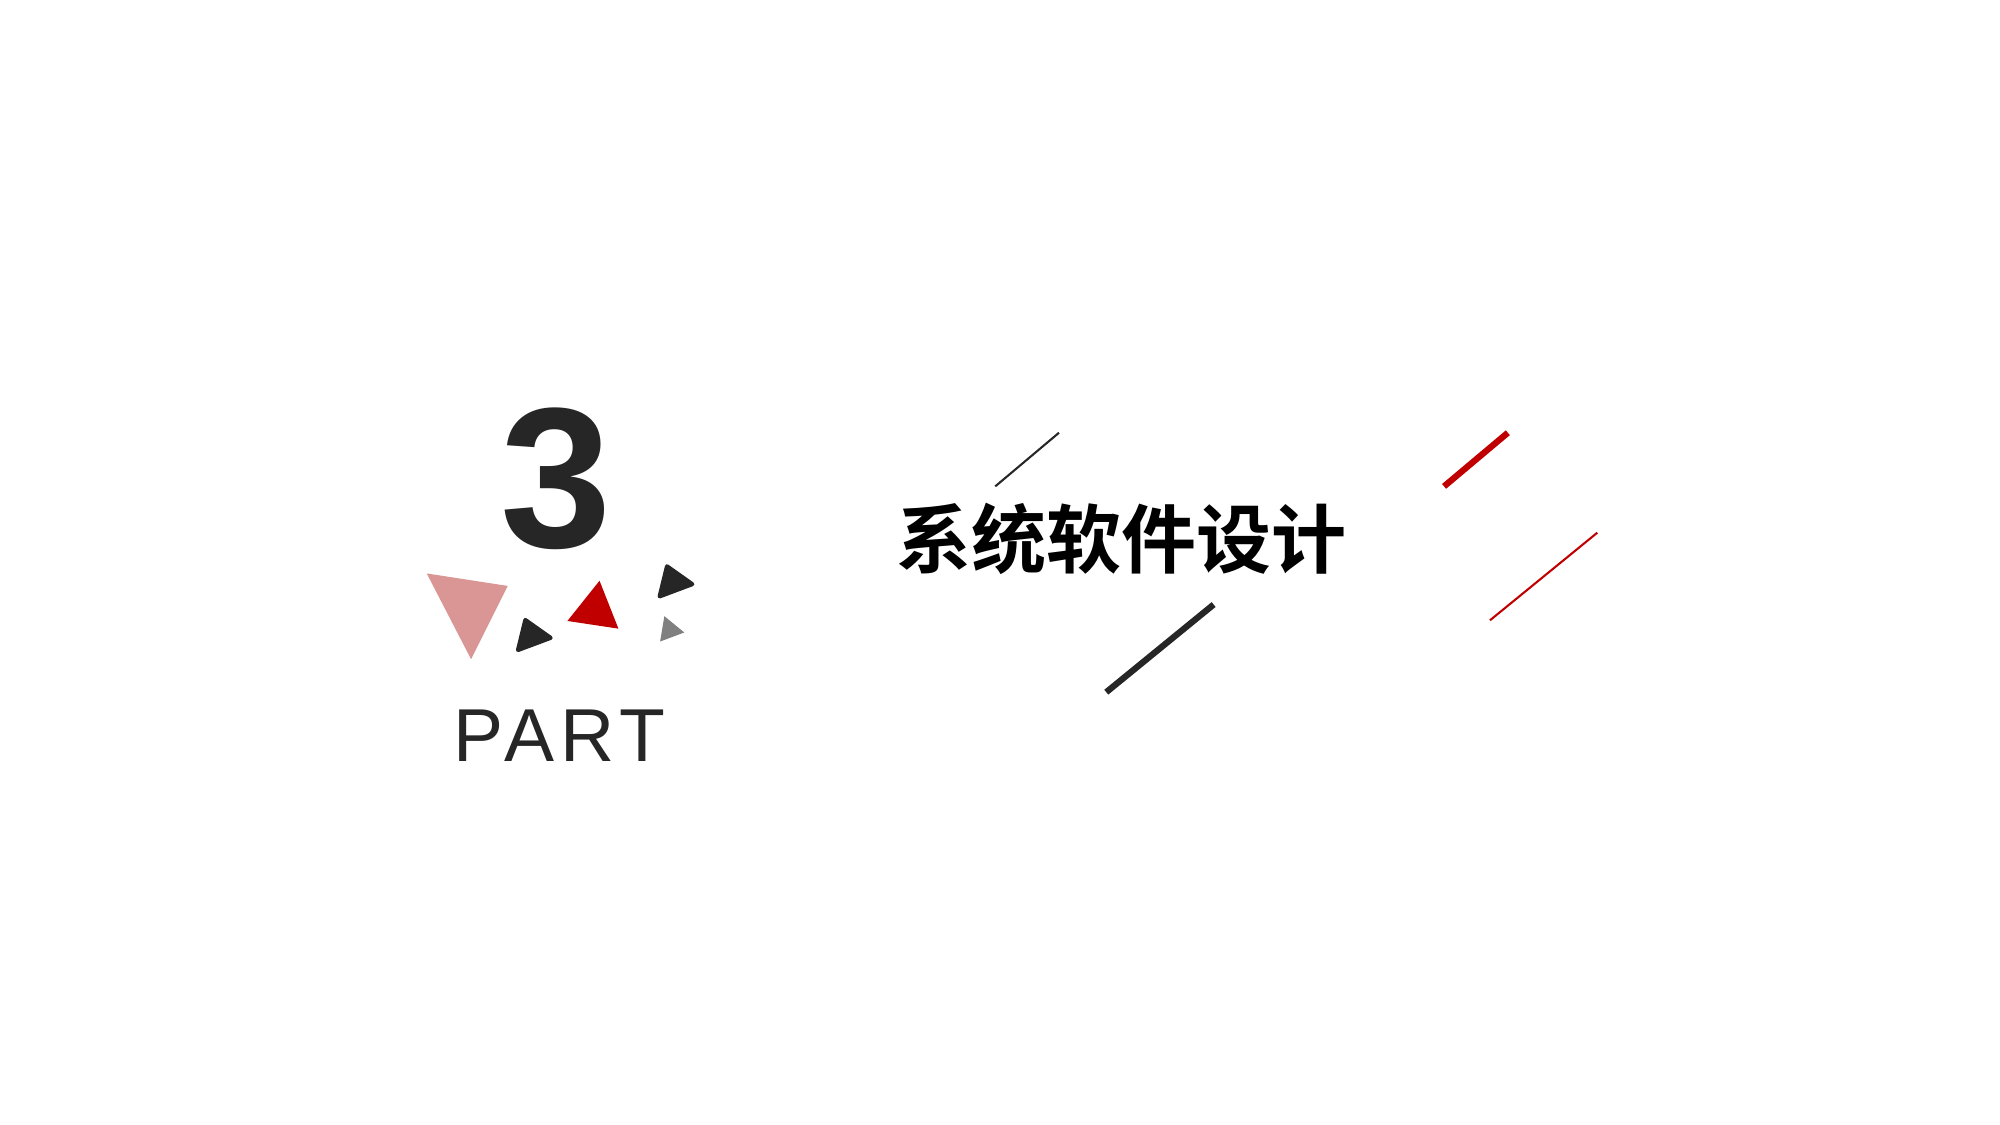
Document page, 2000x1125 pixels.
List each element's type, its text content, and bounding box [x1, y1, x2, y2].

text_box [565, 595, 621, 631]
text_box [658, 614, 687, 644]
text_box [515, 618, 553, 652]
text_box [424, 571, 506, 662]
text_box PART [439, 678, 681, 784]
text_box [1443, 432, 1509, 487]
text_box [994, 432, 1060, 487]
text_box 3 [485, 340, 627, 595]
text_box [1489, 532, 1598, 621]
text_box [657, 564, 695, 599]
text_box 系统软件设计 [881, 484, 1362, 590]
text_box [1105, 604, 1214, 693]
